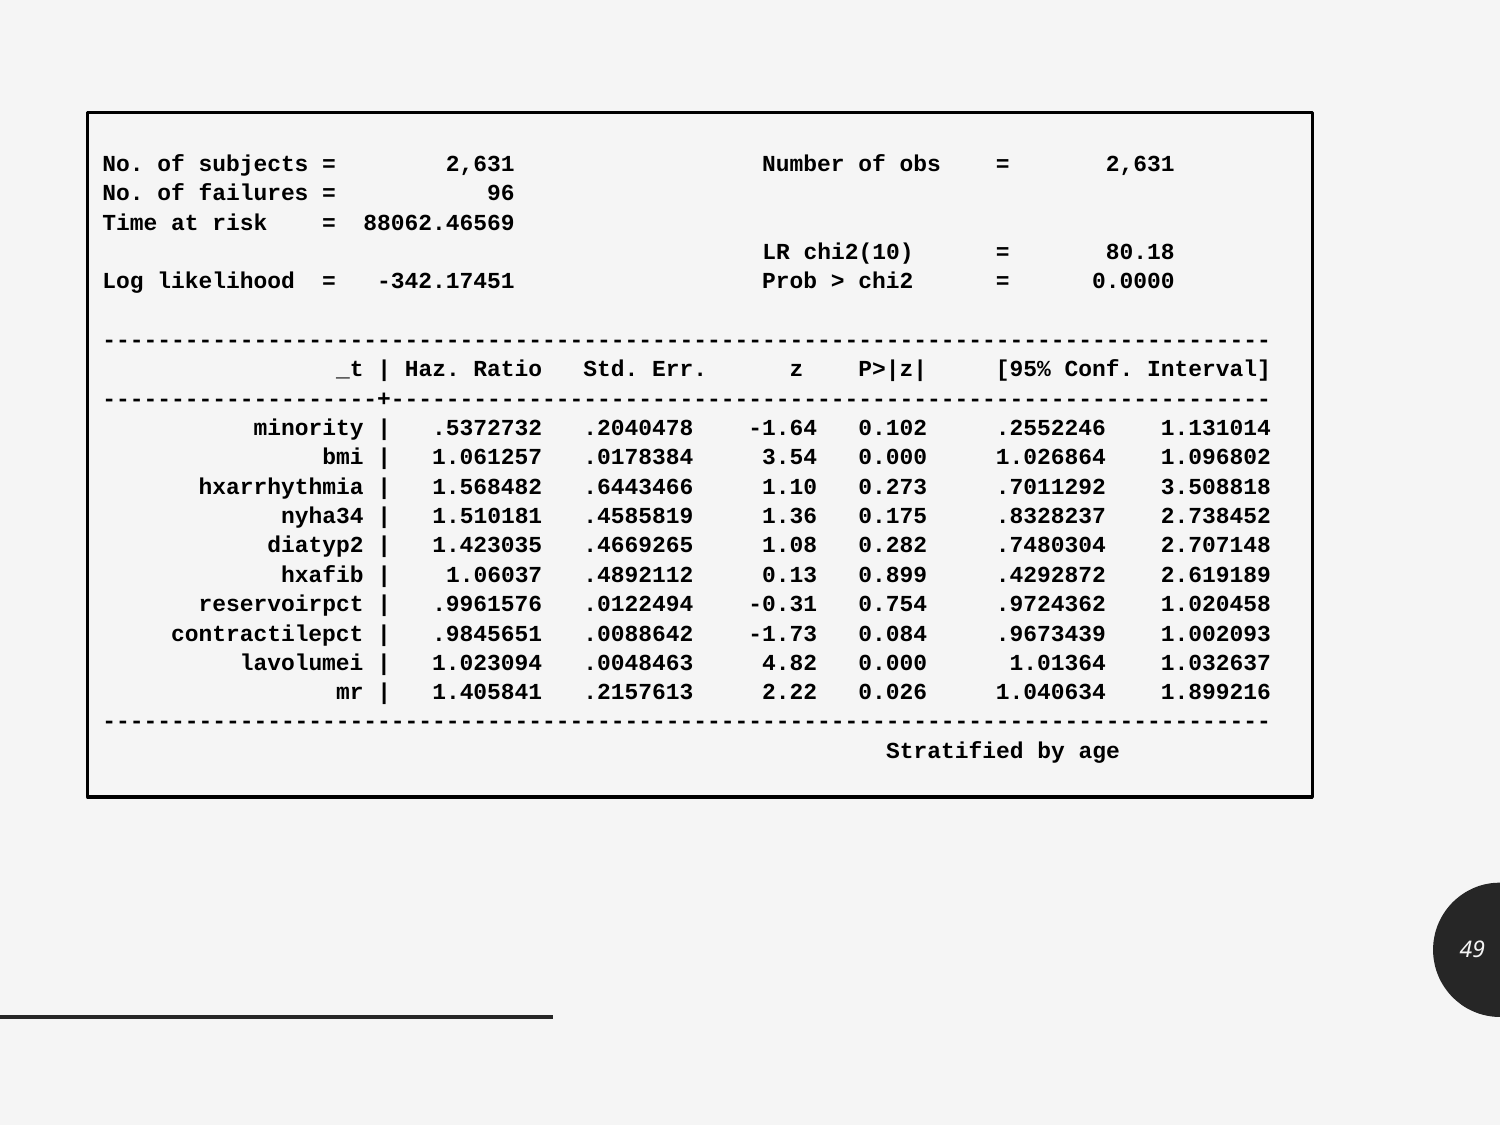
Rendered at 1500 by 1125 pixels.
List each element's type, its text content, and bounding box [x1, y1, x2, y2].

slide_number 49 [1433, 919, 1500, 980]
text_box No. of subjects = 2,631 Number of obs = 2,631 No. of failures = 96 Time at risk = 88062.46569 LR chi2(10) = 80.18 Log likelihood = -342.17451 Prob > chi2 = 0.0000 ------------------------------------------------------------------------------------- _t | Haz. Ratio Std. Err. z P>|z| [95% Conf. Interval] --------------------+---------------------------------------------------------------- minority | .5372732 .2040478 -1.64 0.102 .2552246 1.131014 bmi | 1.061257 .0178384 3.54 0.000 1.026864 1.096802 hxarrhythmia | 1.568482 .6443466 1.10 0.273 .7011292 3.508818 nyha34 | 1.510181 .4585819 1.36 0.175 .8328237 2.738452 diatyp2 | 1.423035 .4669265 1.08 0.282 .7480304 2.707148 hxafib | 1.06037 .4892112 0.13 0.899 .4292872 2.619189 reservoirpct | .9961576 .0122494 -0.31 0.754 .9724362 1.020458 contractilepct | .9845651 .0088642 -1.73 0.084 .9673439 1.002093 lavolumei | 1.023094 .0048463 4.82 0.000 1.01364 1.032637 mr | 1.405841 .2157613 2.22 0.026 1.040634 1.899216 ------------------------------------------------------------------------------------- Stratified by age [87, 112, 1313, 797]
